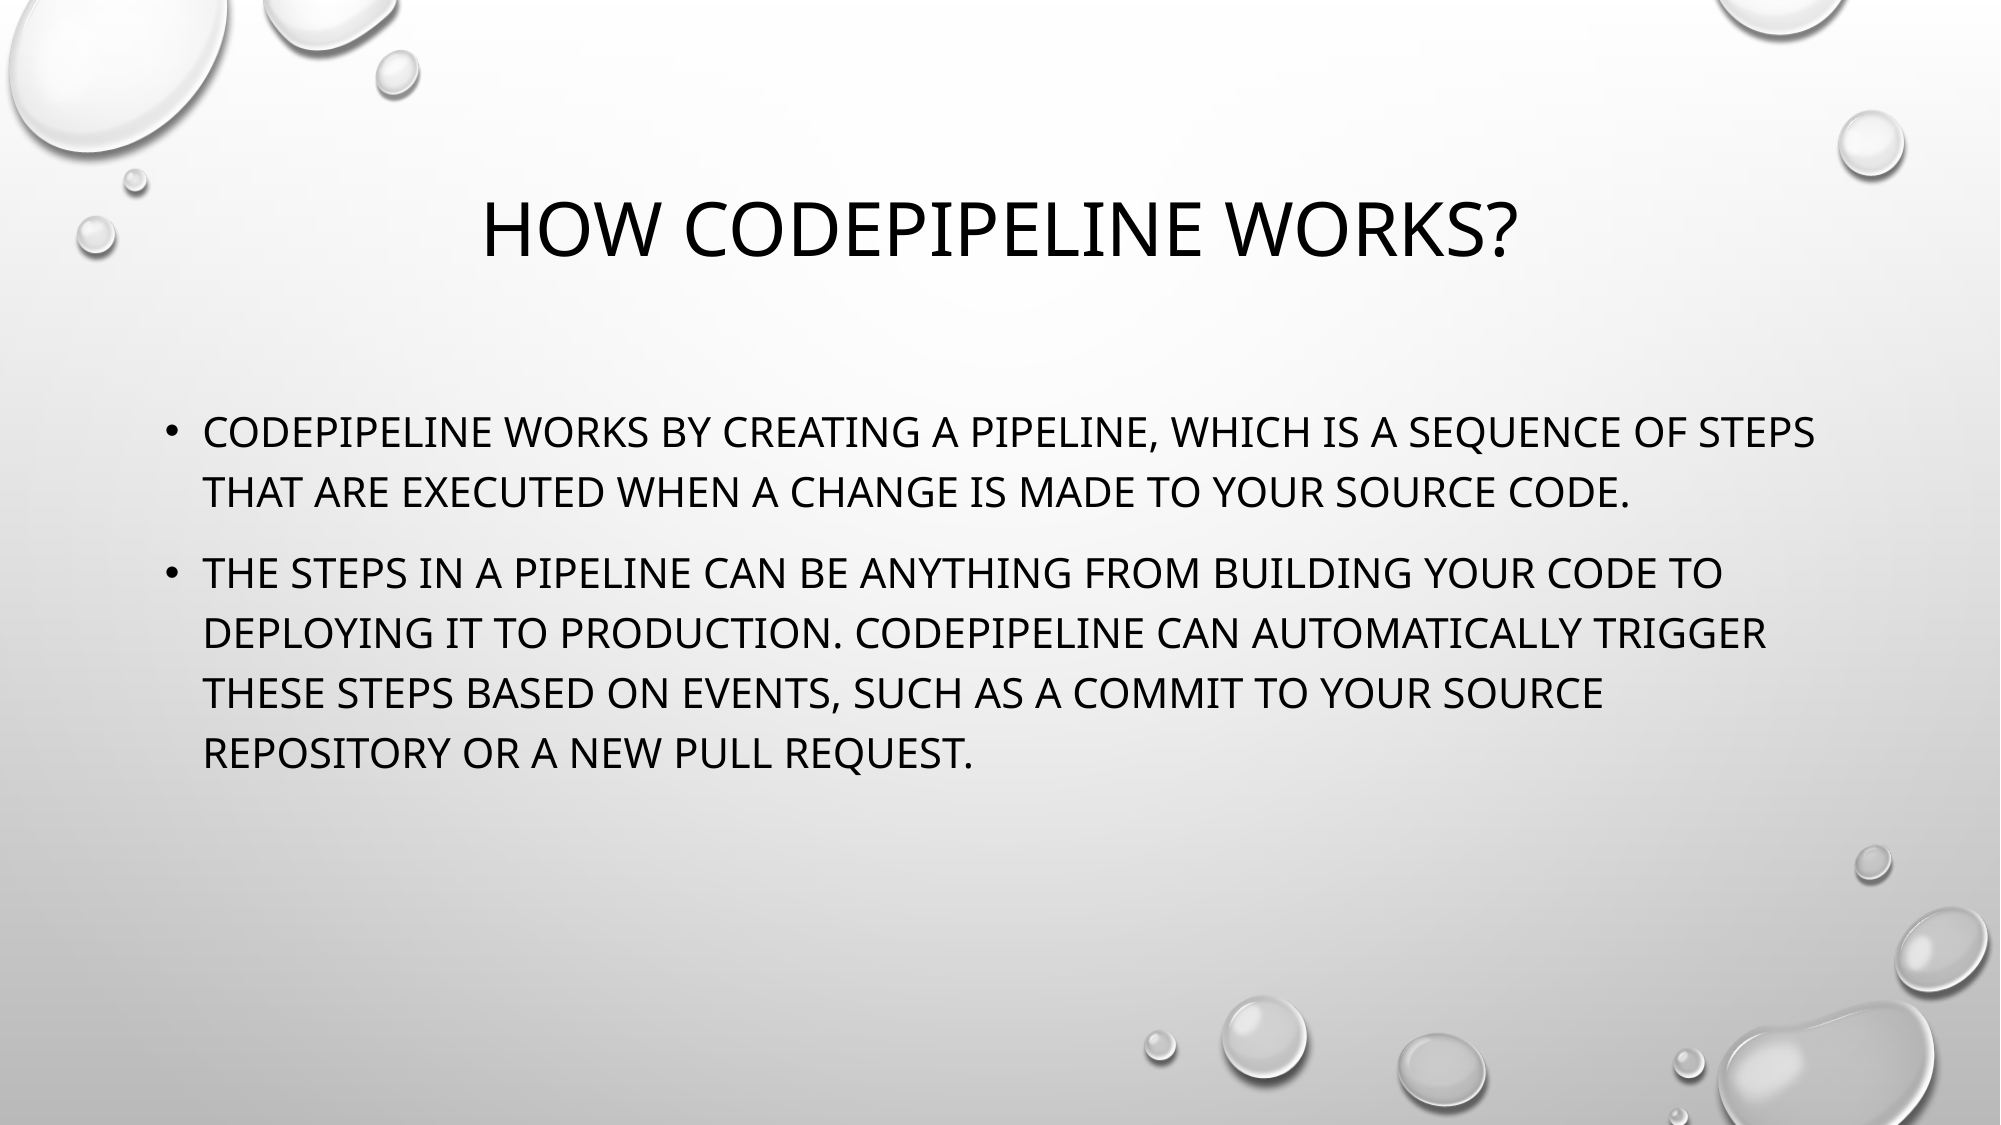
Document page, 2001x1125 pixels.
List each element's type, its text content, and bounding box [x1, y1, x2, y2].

title How CoDEPIPELINE WORKS? [149, 101, 1851, 364]
picture [0, 0, 2000, 1125]
list CodePipeline works by creating a pipeline, which is a sequence of steps that are executed when a change is made to your source code. The steps in a pipeline can be anything from building your code to deploying it to production. CodePipeline can automatically trigger these steps based on events, such as a commit to your source repository or a new pull request. [149, 388, 1850, 950]
